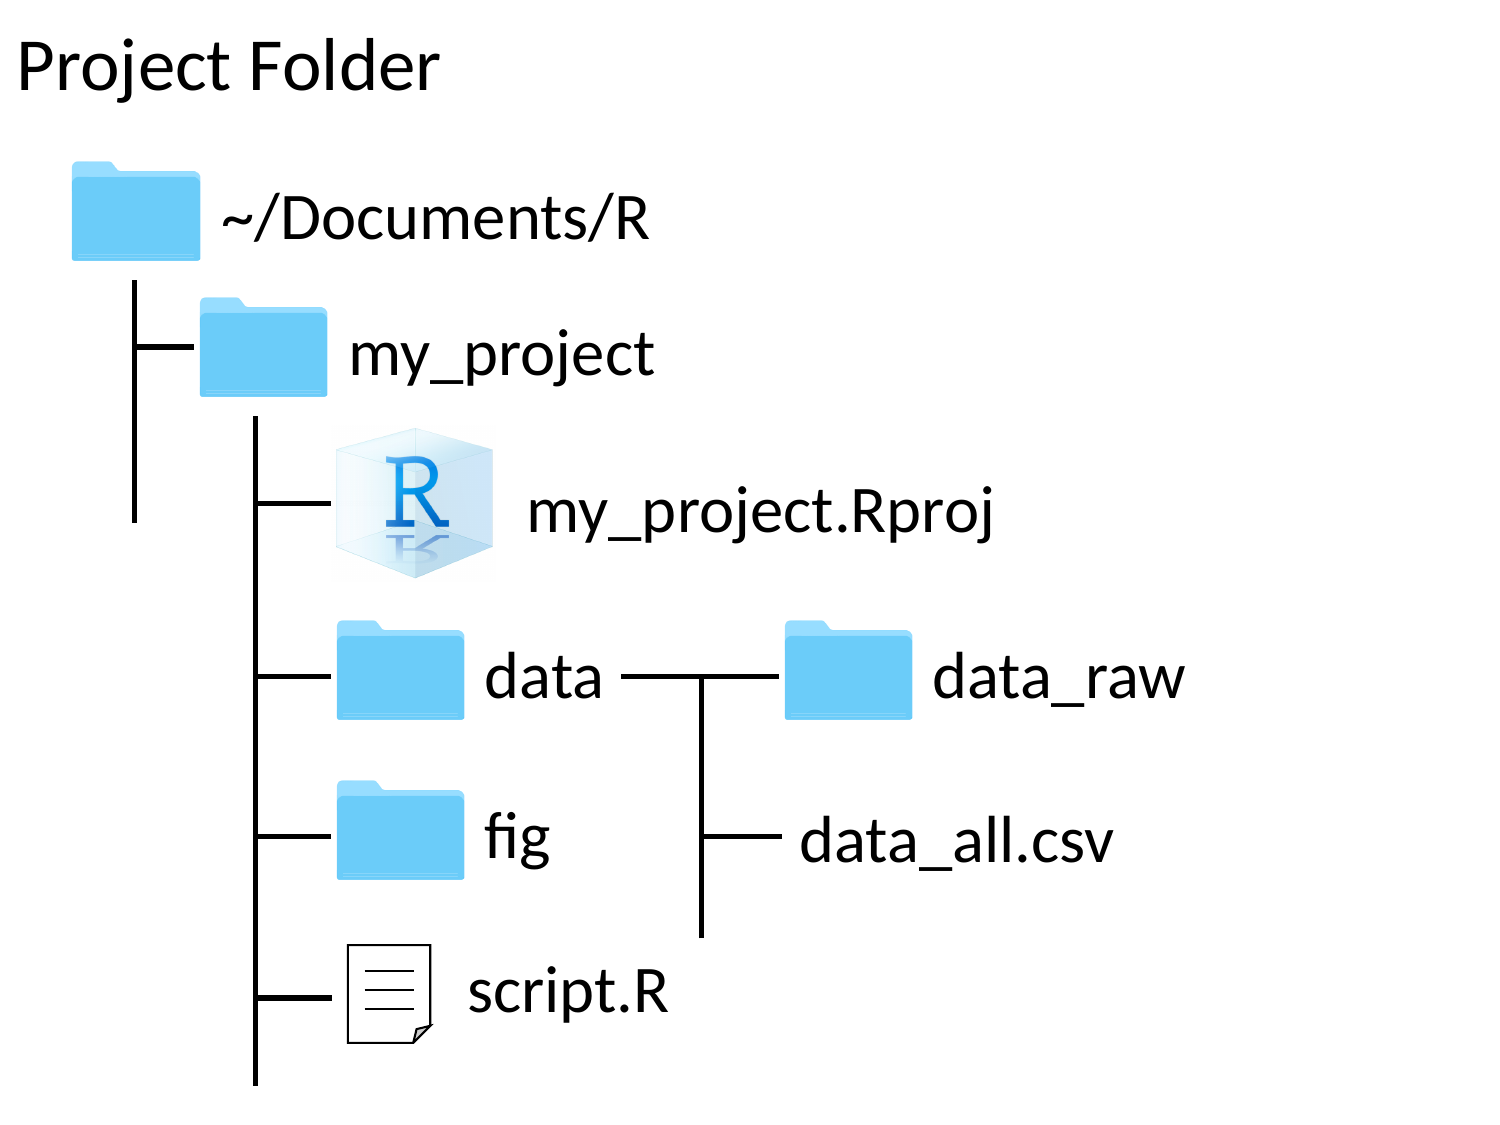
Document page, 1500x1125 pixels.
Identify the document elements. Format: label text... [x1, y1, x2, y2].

text_box fig [469, 784, 567, 880]
picture [778, 600, 917, 739]
text_box data_raw [917, 624, 1202, 719]
text_box [135, 346, 257, 1087]
text_box Project Folder [2, 8, 458, 113]
text_box my_project [333, 301, 671, 397]
picture [331, 425, 496, 582]
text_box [347, 945, 431, 1043]
text_box ~/Documents/R [206, 165, 667, 261]
picture [66, 142, 332, 416]
picture [331, 761, 469, 899]
picture [331, 600, 469, 739]
text_box my_project.Rproj [511, 458, 1011, 553]
text_box script.R [452, 938, 685, 1034]
text_box data [470, 624, 620, 719]
text_box data_all.csv [784, 788, 1131, 884]
